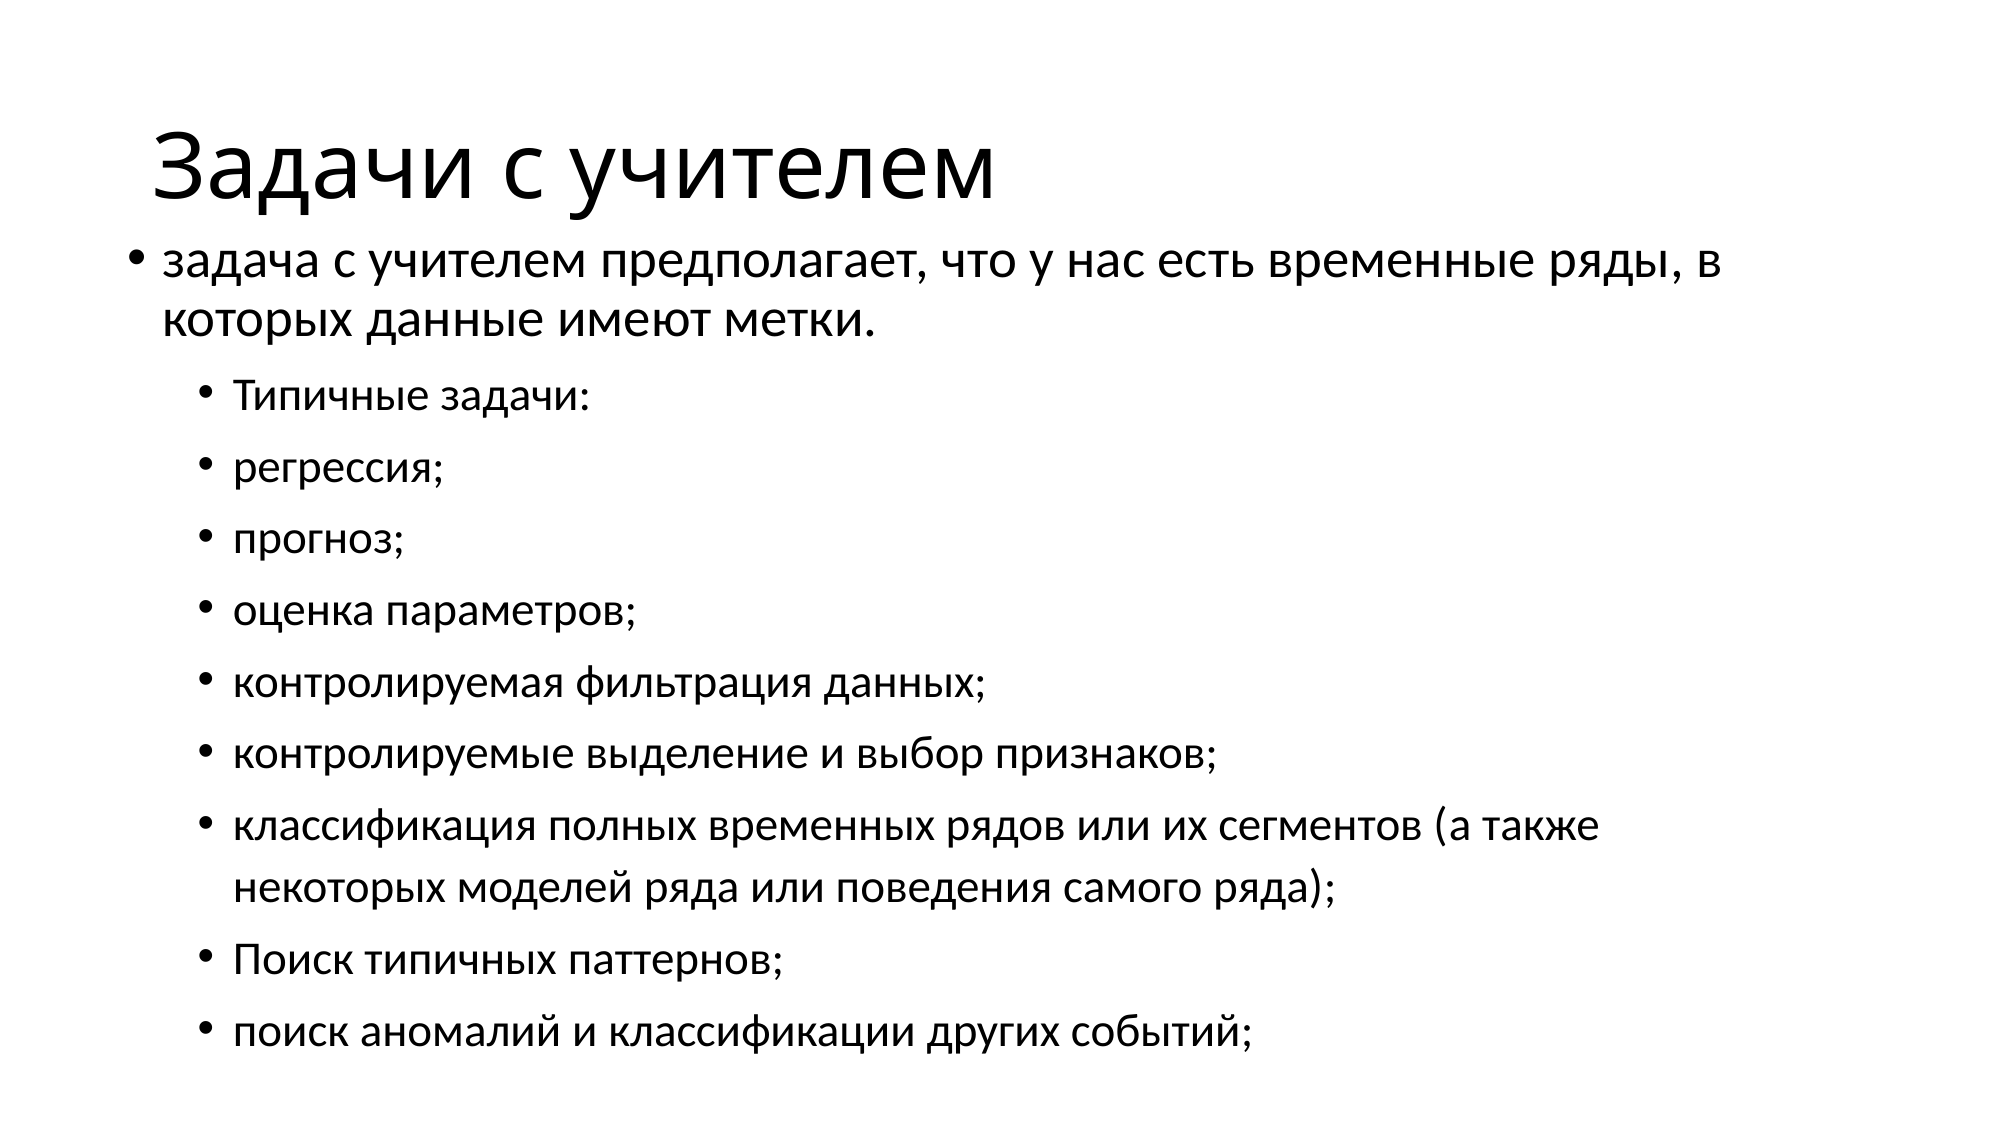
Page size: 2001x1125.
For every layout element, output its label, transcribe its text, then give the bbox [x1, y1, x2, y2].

list задача с учителем предполагает, что у нас есть временные ряды, в которых данные имеют метки. Типичные задачи: регрессия; прогноз; оценка параметров; контролируемая фильтрация данных; контролируемые выделение и выбор признаков; классификация полных временных рядов или их сегментов (а также некоторых моделей ряда или поведения самого ряда); Поиск типичных паттернов; поиск аномалий и классификации других событий; [112, 222, 1838, 1070]
title Задачи с учителем [137, 59, 1863, 278]
